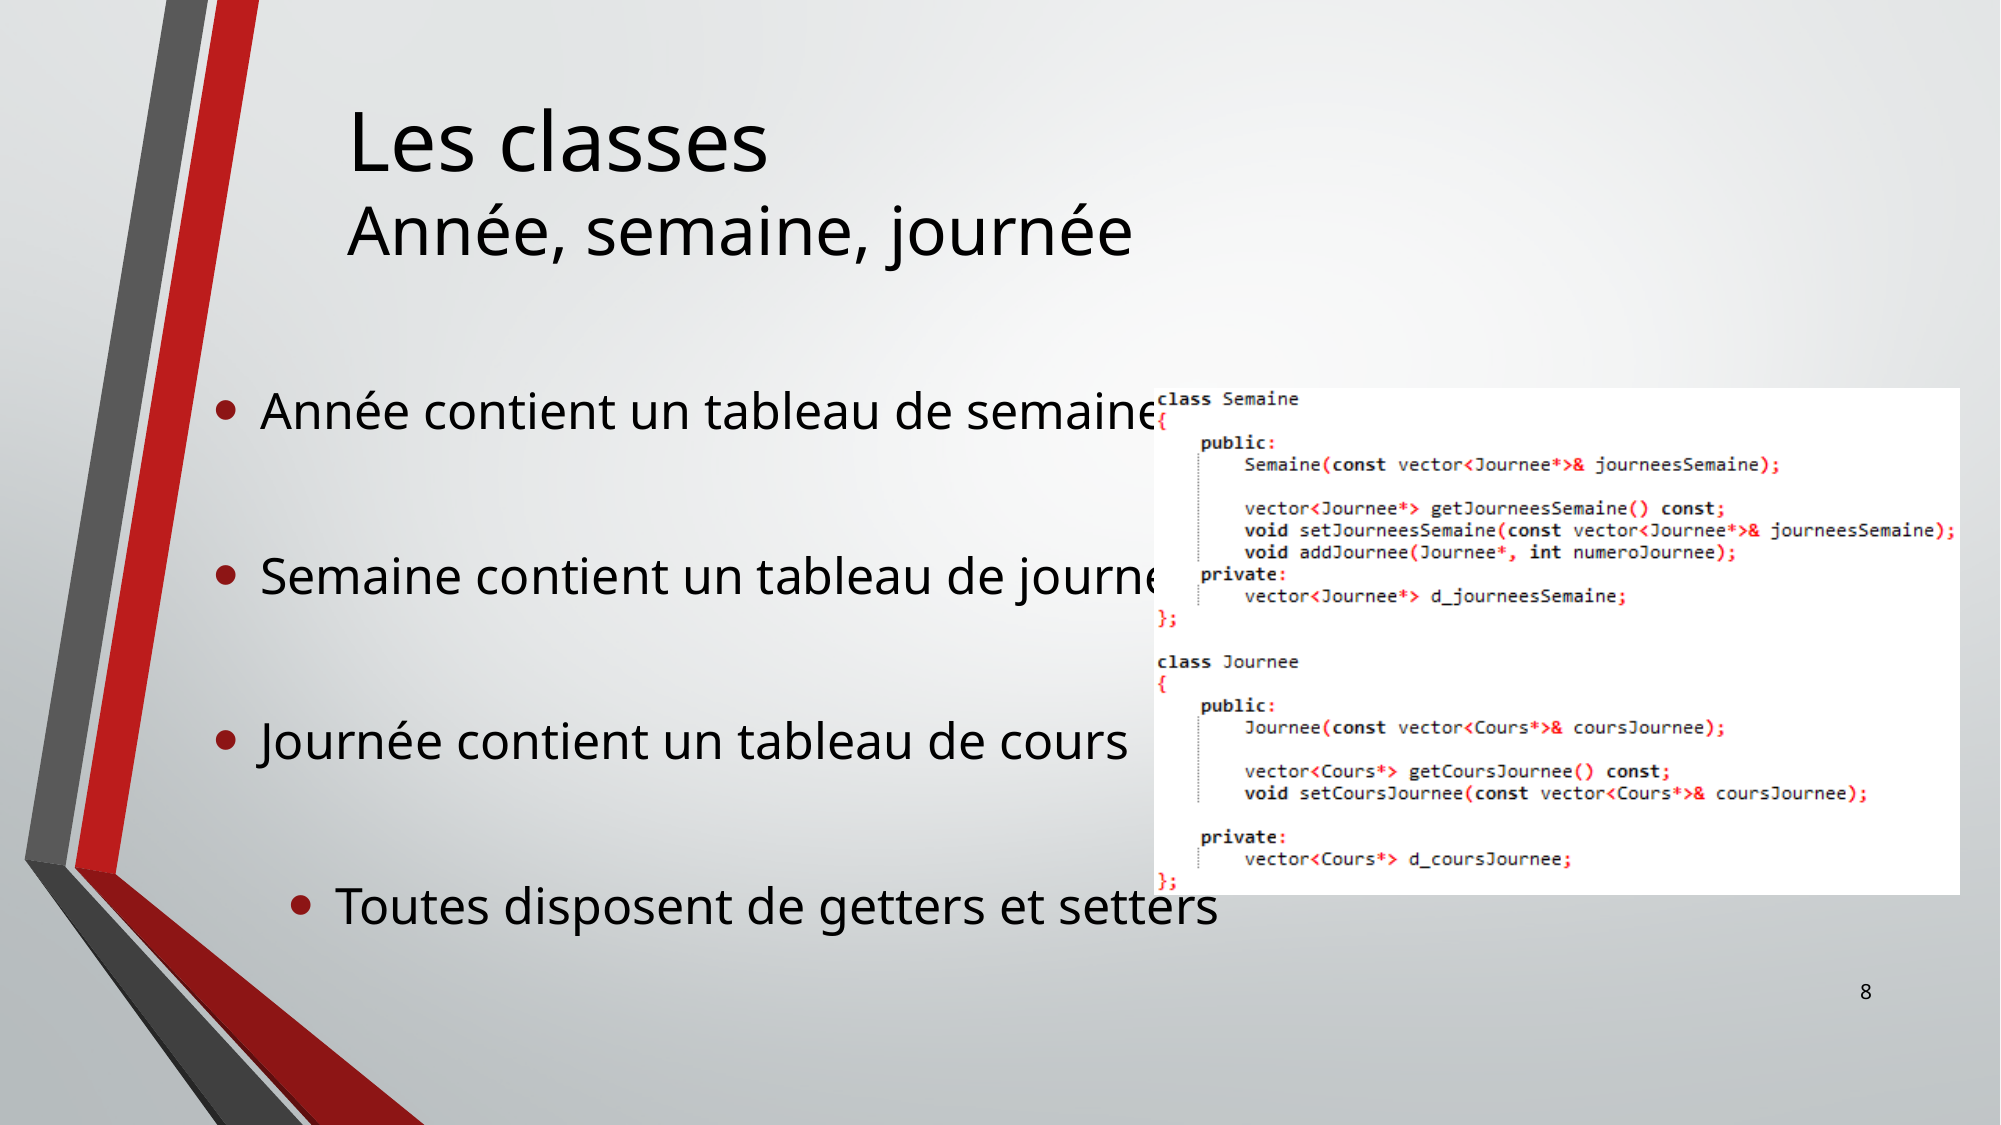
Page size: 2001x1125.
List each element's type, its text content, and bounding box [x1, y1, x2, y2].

slide_number 8 [1796, 962, 1887, 1023]
title Les classes Année, semaine, journée [332, 80, 1977, 368]
list Année contient un tableau de semaines Semaine contient un tableau de journées Journée contient un tableau de cours Toutes disposent de getters et setters [198, 322, 1842, 993]
picture [1154, 387, 1960, 895]
